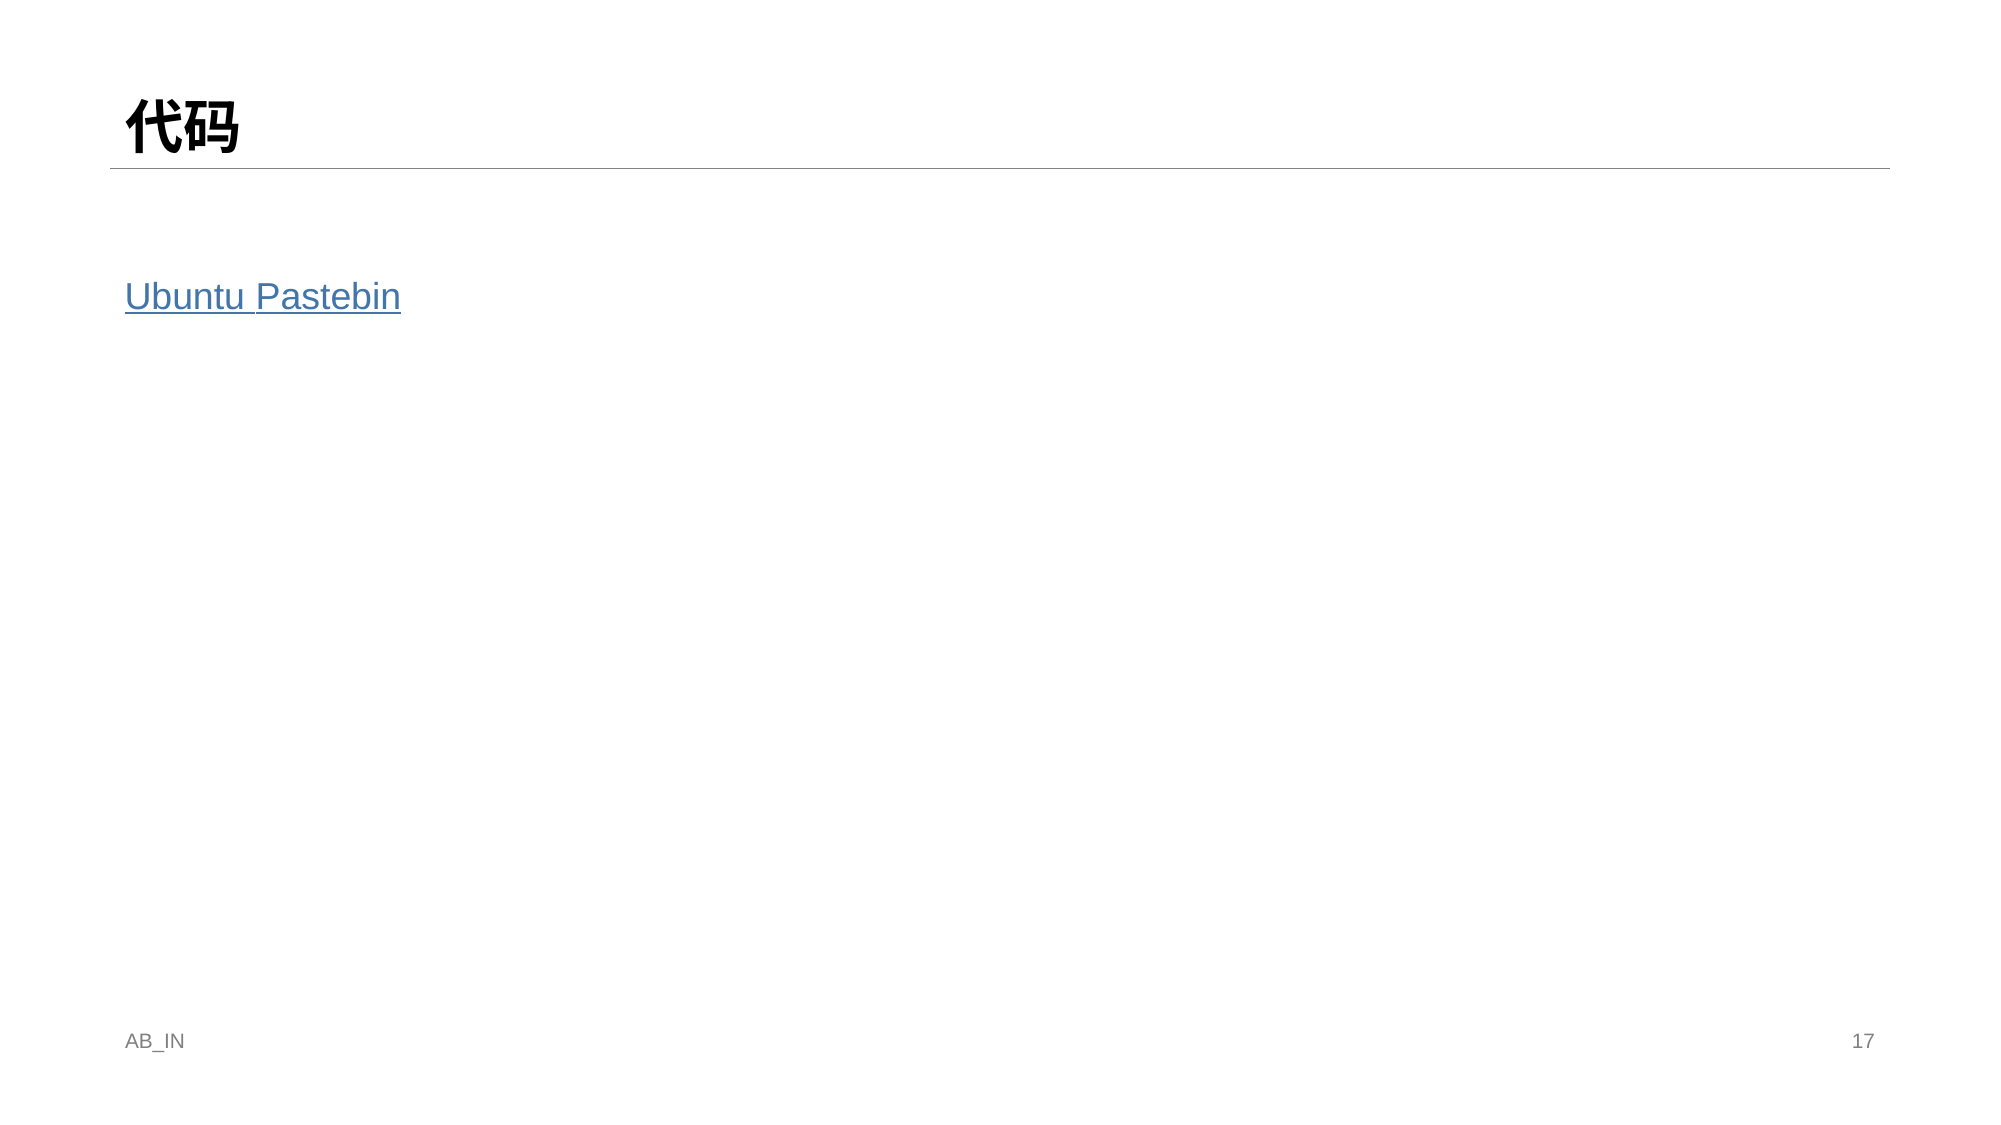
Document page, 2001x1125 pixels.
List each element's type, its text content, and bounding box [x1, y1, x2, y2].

title 代码 [109, 0, 1890, 169]
footer AB_IN [109, 1023, 790, 1058]
text_box Ubuntu Pastebin [109, 264, 1110, 325]
slide_number 17 [1412, 1023, 1890, 1058]
